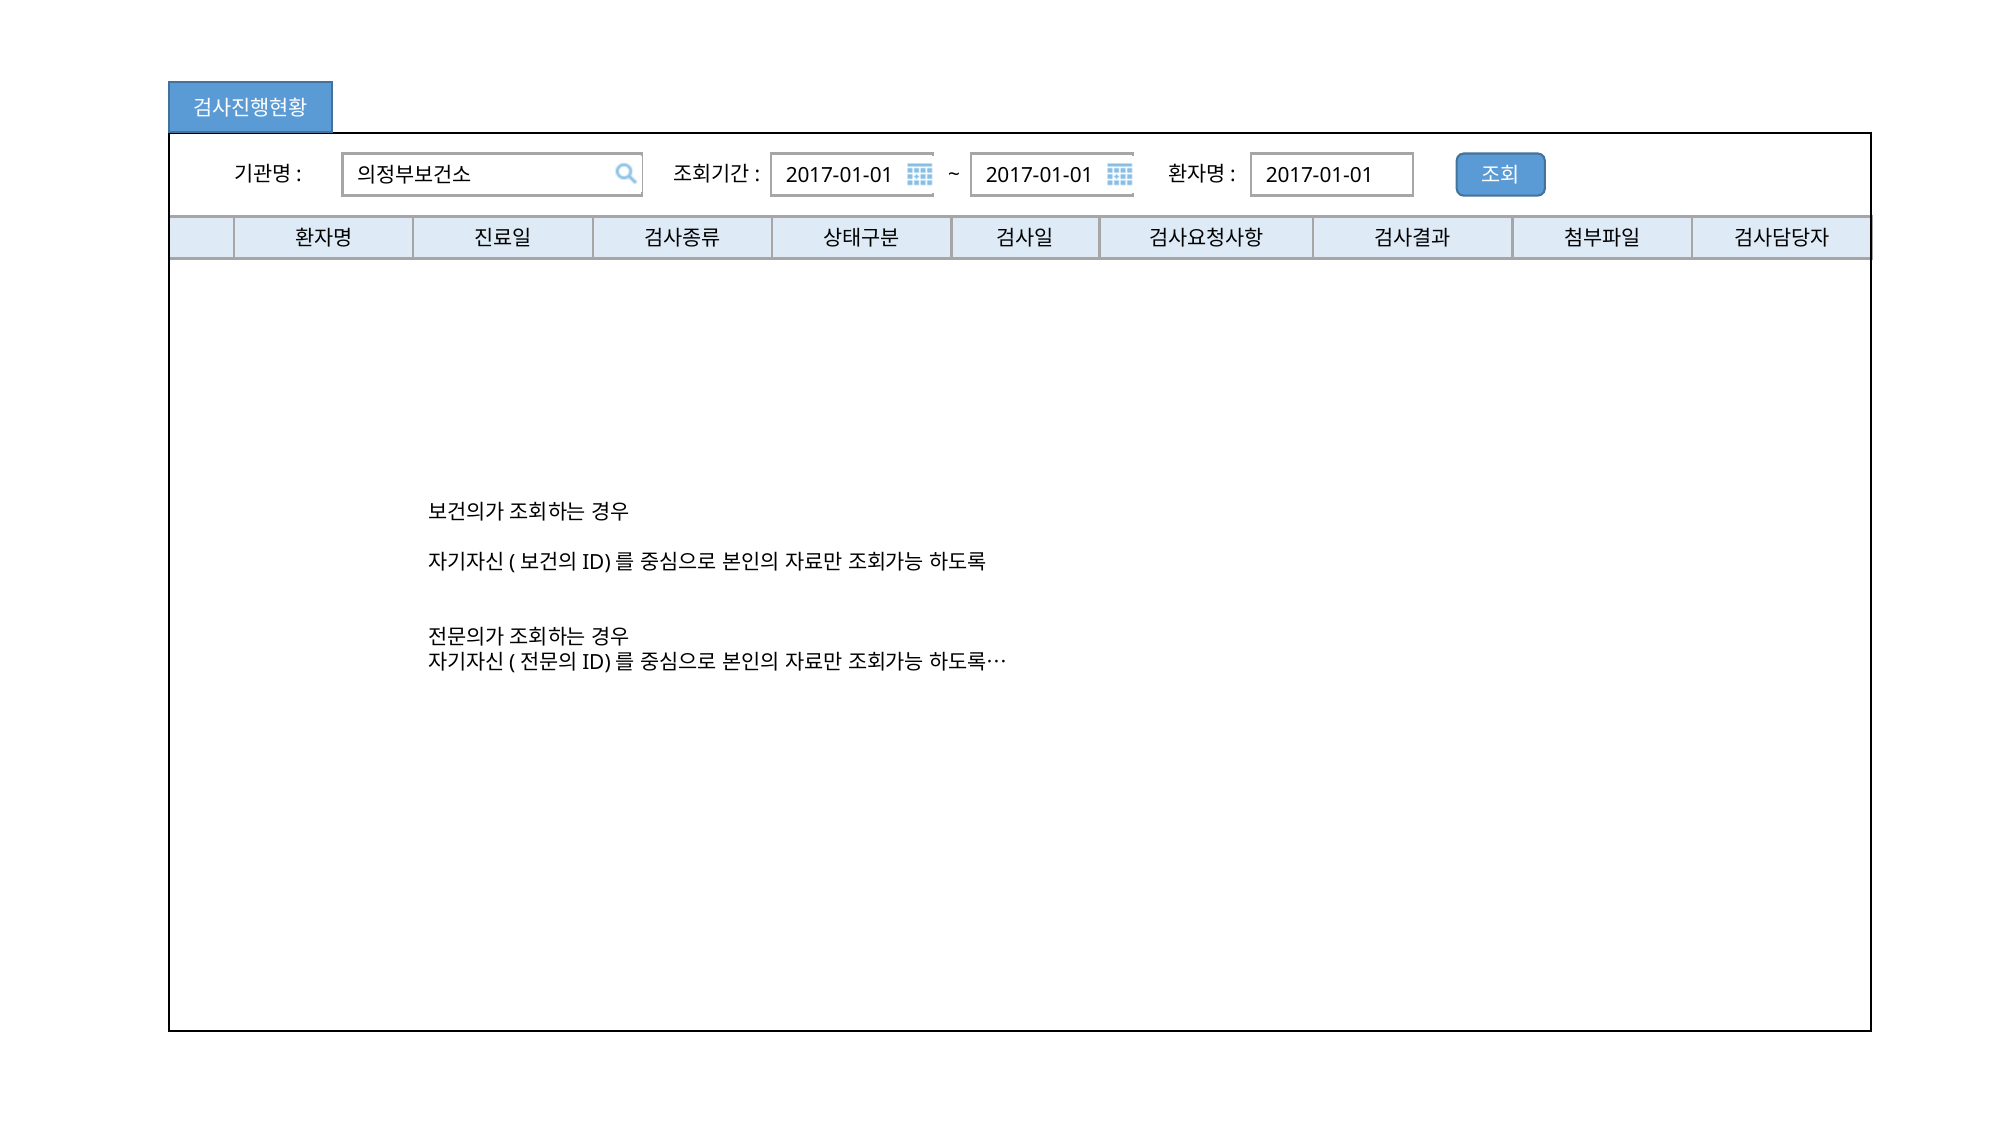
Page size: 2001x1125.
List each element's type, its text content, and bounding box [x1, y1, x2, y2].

text_box 첨부파일 [1512, 215, 1693, 260]
text_box 환자명 [233, 215, 412, 260]
text_box 검사진행현황 [168, 81, 333, 133]
picture [1103, 156, 1134, 193]
text_box 2017-01-01 [1250, 152, 1414, 197]
text_box 조회 [1455, 152, 1546, 197]
text_box 상태구분 [771, 215, 950, 260]
text_box 기관명: [219, 153, 317, 194]
text_box 의정부보건소 [341, 152, 643, 197]
text_box 검사결과 [1312, 215, 1512, 260]
text_box 보건의가 조회하는 경우 자기자신(보건의ID)를 중심으로 본인의 자료만 조회가능 하도록 전문의가 조회하는 경우 자기자신(전문의ID)를 중심으로 본인의 자료만 조회가능 하도록… [413, 491, 1635, 707]
text_box ~ [933, 153, 972, 194]
text_box [168, 132, 1872, 1032]
text_box 검사요청사항 [1100, 215, 1312, 260]
text_box 진료일 [412, 215, 592, 260]
text_box 2017-01-01 [970, 152, 1134, 197]
text_box 2017-01-01 [770, 152, 934, 197]
picture [903, 156, 934, 193]
text_box 조회기간: [658, 153, 776, 194]
text_box 검사종류 [592, 215, 771, 260]
picture [608, 156, 642, 192]
text_box 검사일 [950, 215, 1100, 260]
text_box 환자명: [1153, 153, 1251, 194]
